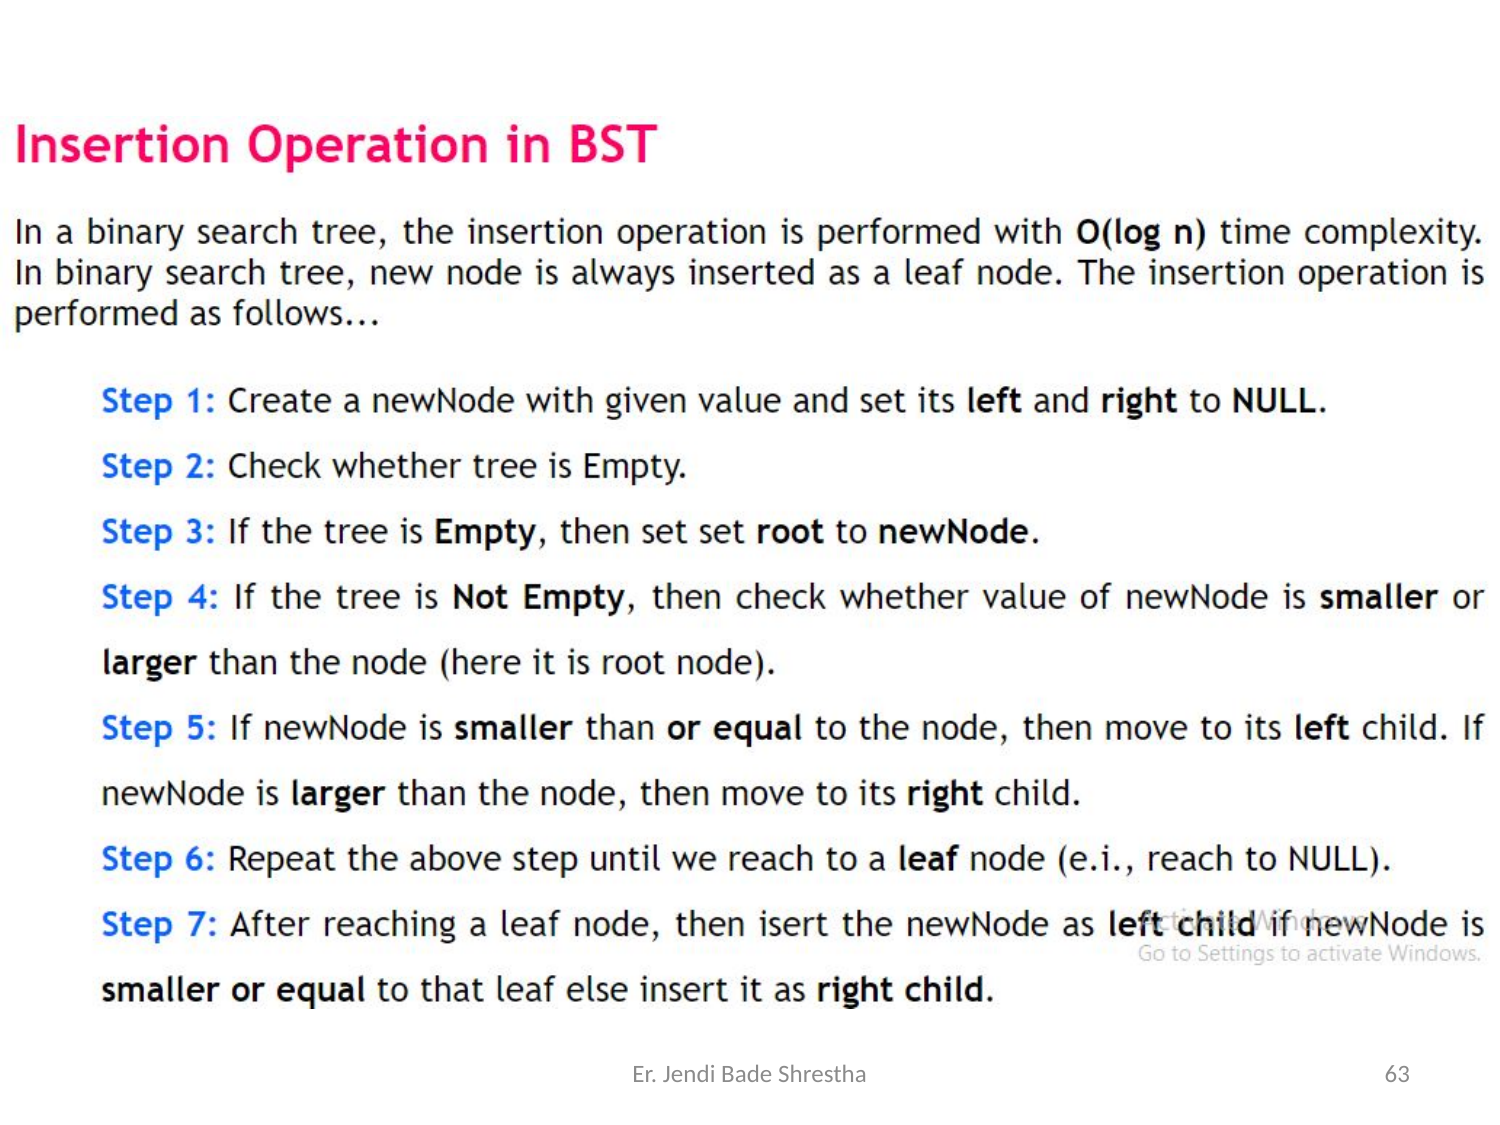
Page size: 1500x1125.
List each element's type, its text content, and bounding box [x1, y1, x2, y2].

footer Er. Jendi Bade Shrestha [512, 1042, 988, 1103]
picture [0, 116, 1500, 1009]
slide_number 63 [1074, 1042, 1425, 1103]
